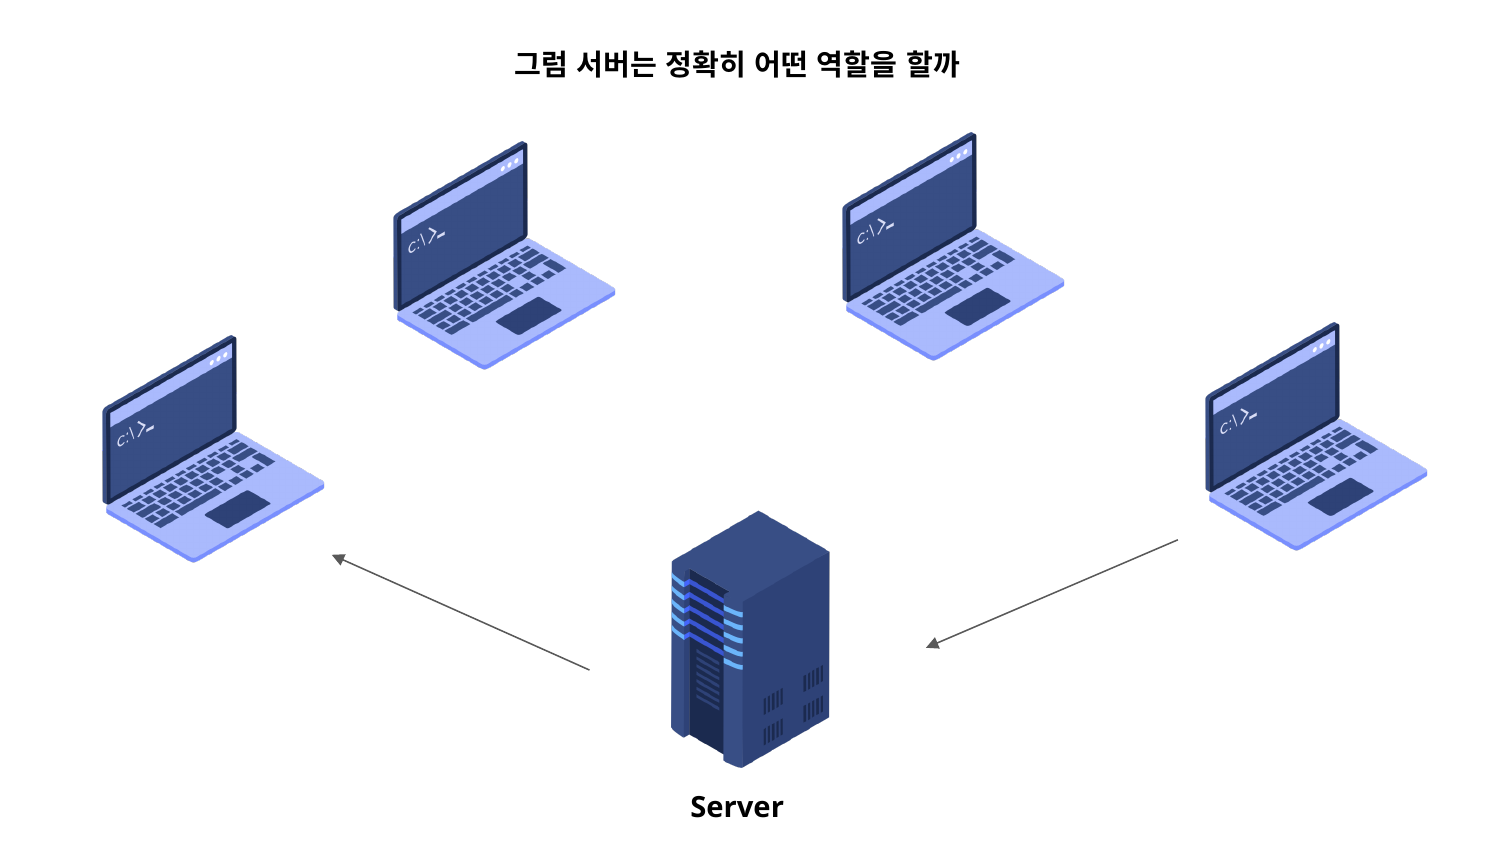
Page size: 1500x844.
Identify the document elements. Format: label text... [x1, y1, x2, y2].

text_box 그럼 서버는 정확히 어떤 역할을 할까 [402, 31, 1072, 110]
picture [1196, 317, 1435, 556]
picture [385, 136, 623, 374]
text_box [331, 554, 590, 671]
picture [94, 329, 333, 568]
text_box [925, 539, 1179, 648]
picture [616, 505, 884, 774]
picture [834, 127, 1072, 365]
text_box Server [675, 781, 800, 844]
